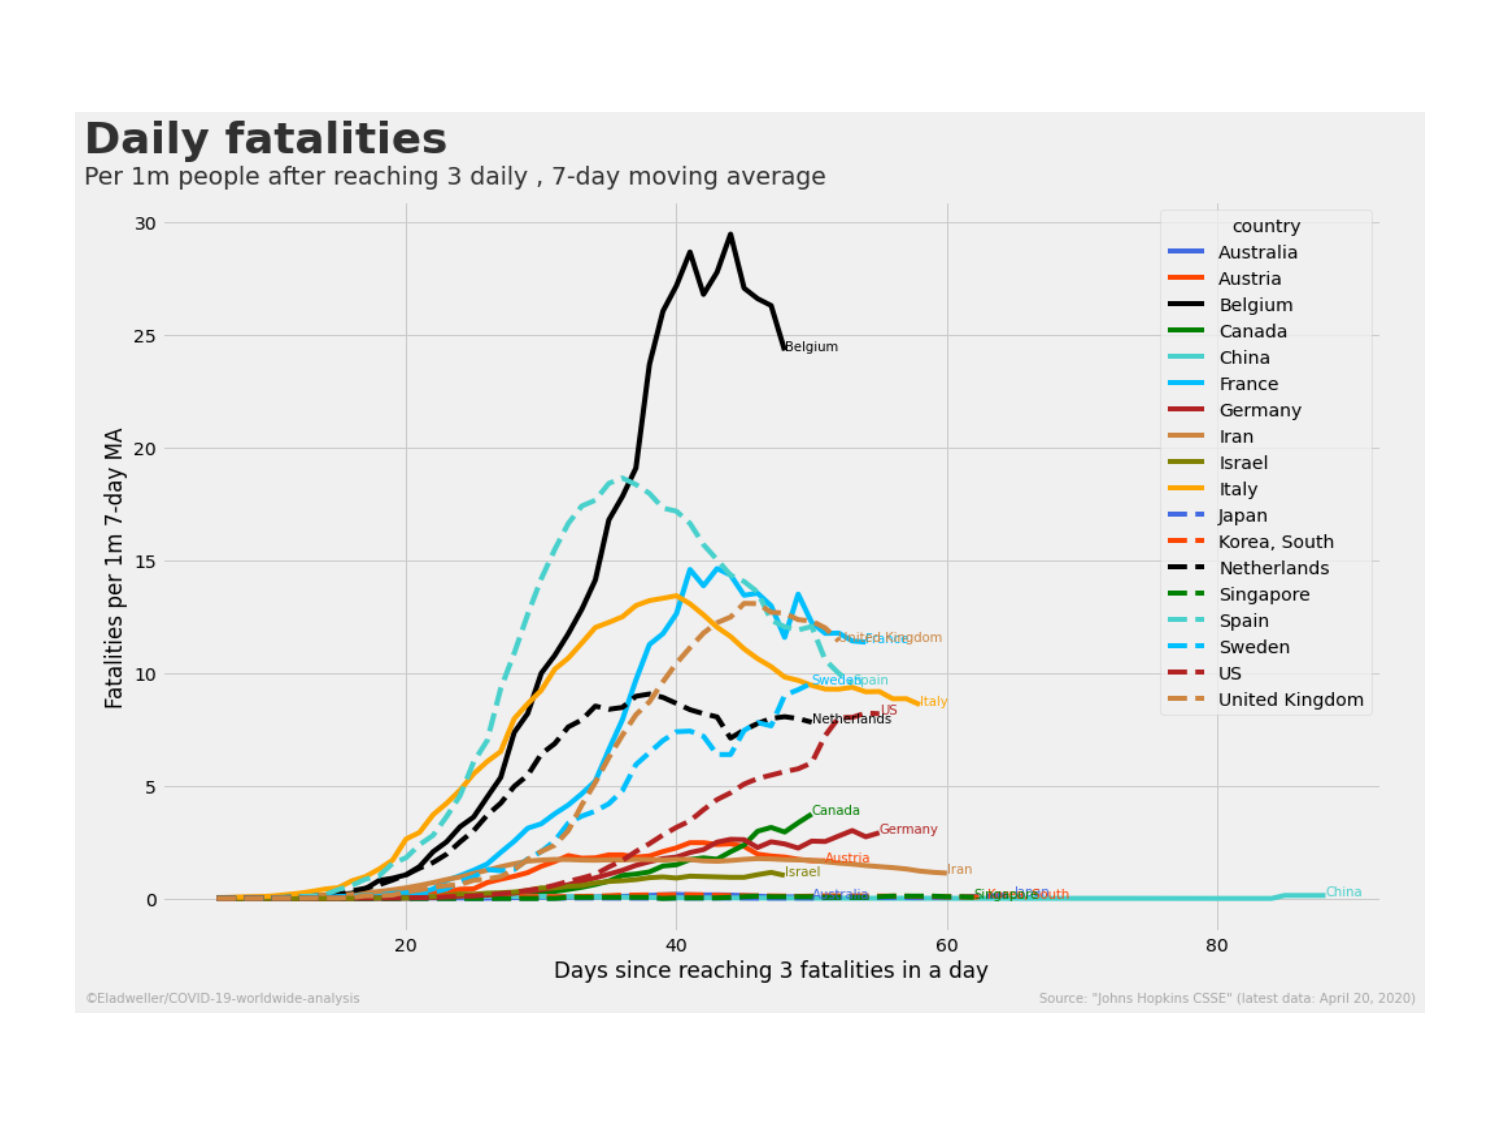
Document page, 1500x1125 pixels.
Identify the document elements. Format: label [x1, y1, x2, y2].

picture [74, 112, 1426, 1013]
